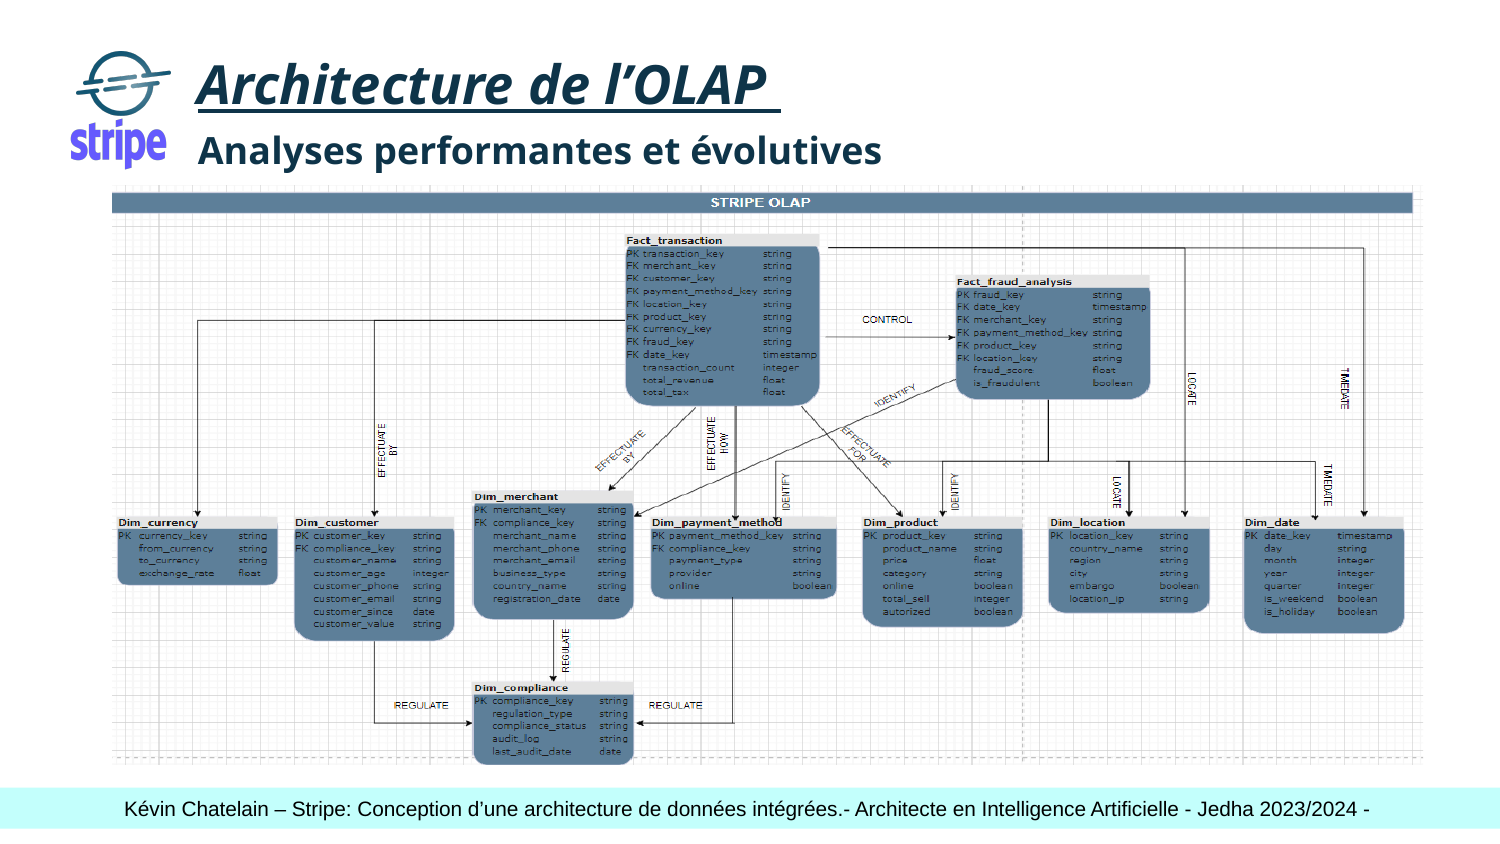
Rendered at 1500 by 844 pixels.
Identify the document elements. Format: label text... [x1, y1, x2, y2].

picture [69, 51, 171, 179]
title Analyses performantes et évolutives [183, 123, 1349, 184]
text_box Kévin Chatelain – Stripe: Conception d’une architecture de données intégrées.- Architecte en Intelligence Artificielle - Jedha 2023/2024 - [0, 787, 1500, 829]
picture [111, 185, 1424, 765]
text_box Architecture de l’OLAP [182, 35, 1388, 123]
